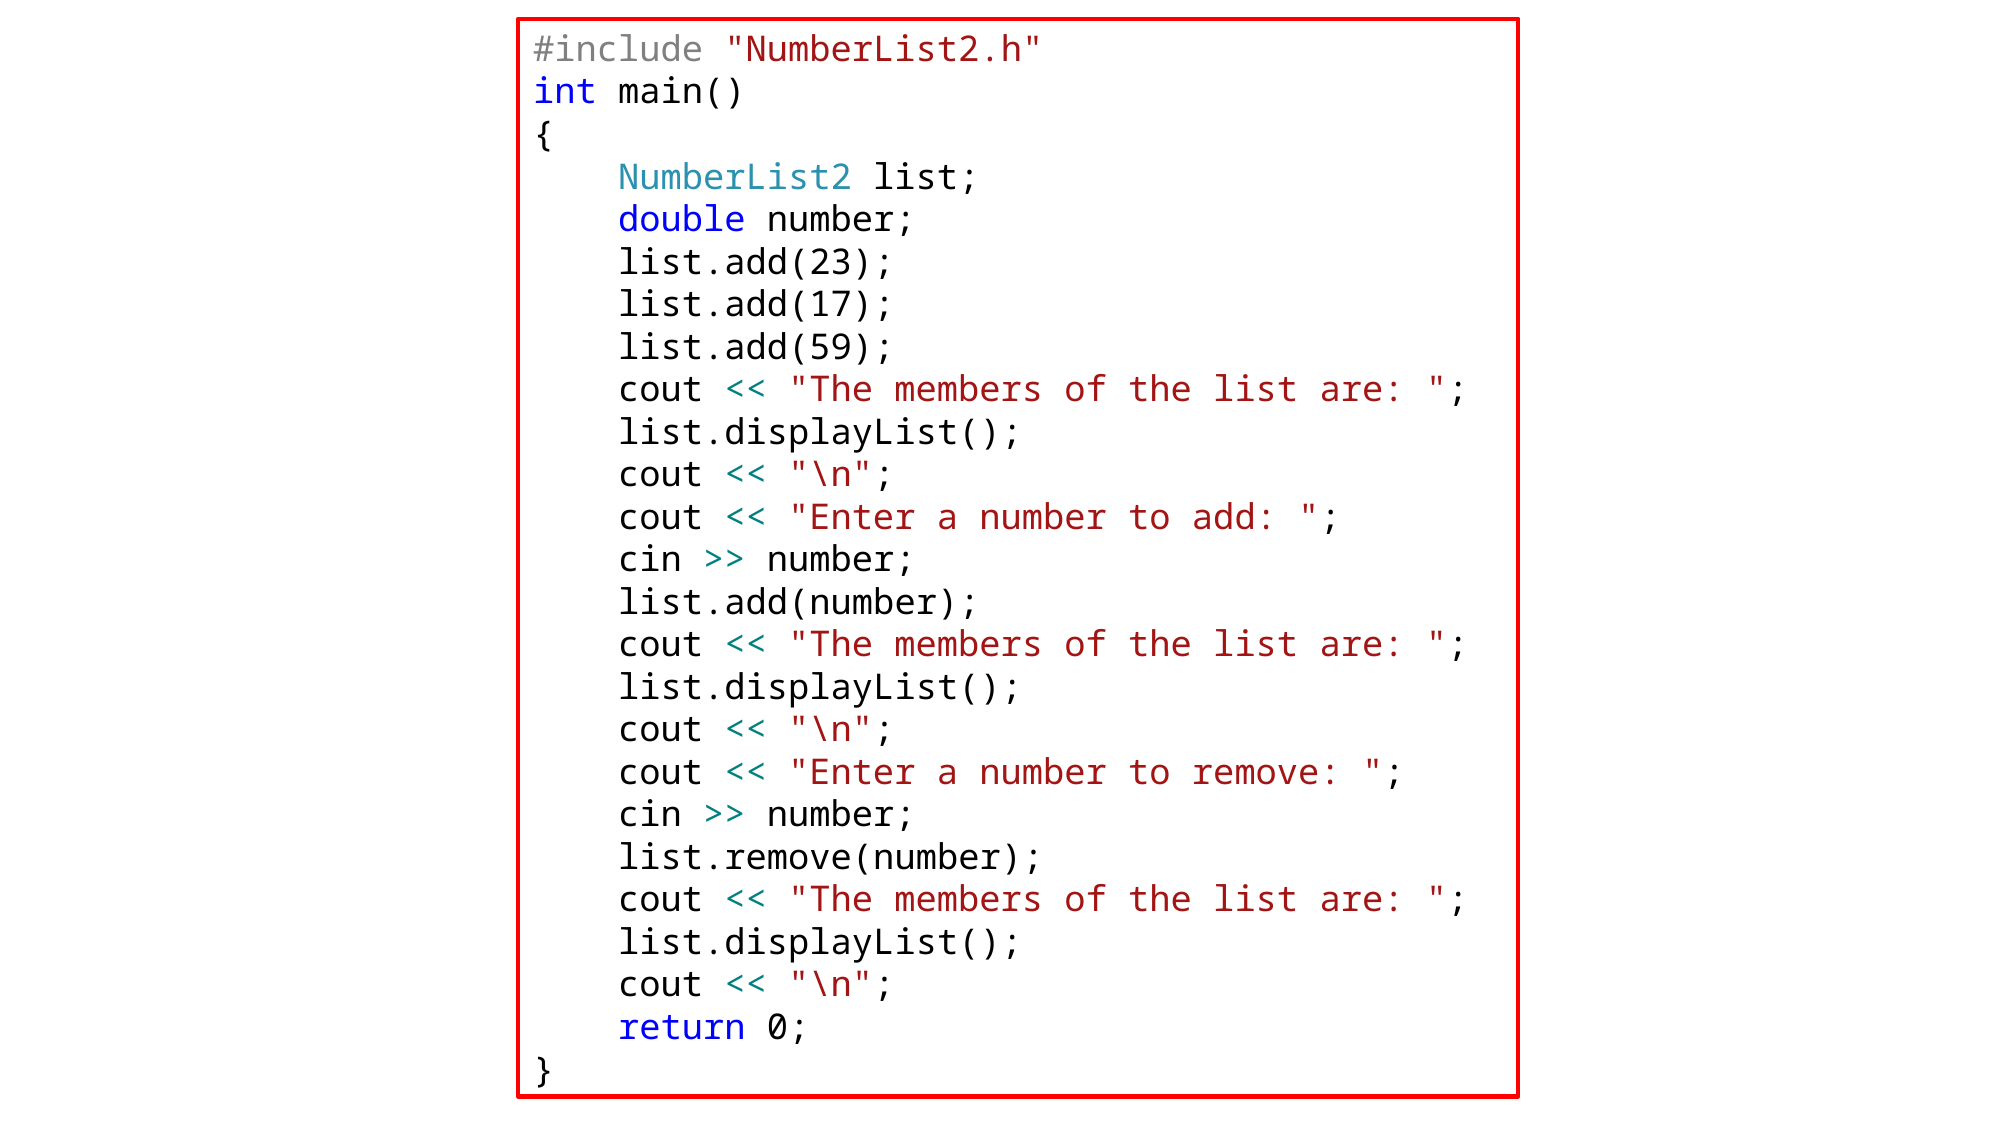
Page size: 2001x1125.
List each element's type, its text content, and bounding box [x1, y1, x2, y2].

text_box #include "NumberList2.h" int main() { NumberList2 list; double number; list.add(23); list.add(17); list.add(59); cout << "The members of the list are: "; list.displayList(); cout << "\n"; cout << "Enter a number to add: "; cin >> number; list.add(number); cout << "The members of the list are: "; list.displayList(); cout << "\n"; cout << "Enter a number to remove: "; cin >> number; list.remove(number); cout << "The members of the list are: "; list.displayList(); cout << "\n"; return 0; } [518, 18, 1519, 1097]
